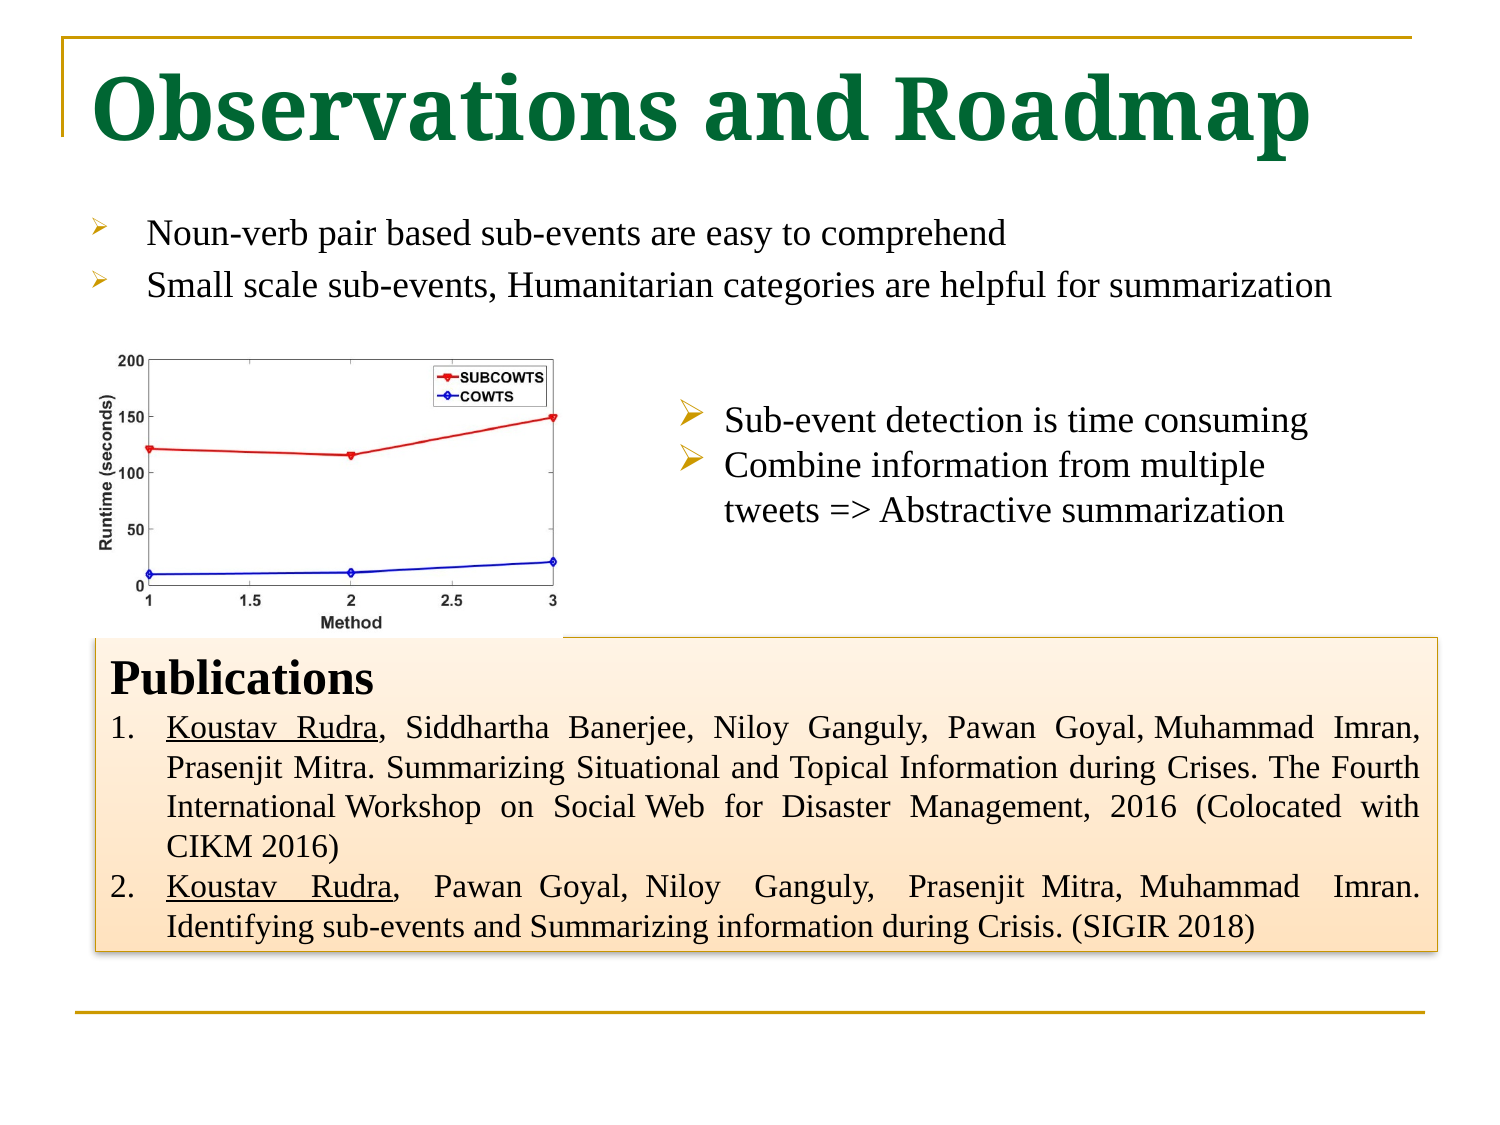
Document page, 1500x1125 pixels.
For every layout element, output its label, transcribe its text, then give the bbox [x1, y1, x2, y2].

text_box Sub-event detection is time consuming Combine information from multiple tweets => Abstractive summarization [662, 387, 1338, 538]
title Observations and Roadmap [74, 45, 1426, 176]
text_box Publications Koustav Rudra, Siddhartha Banerjee, Niloy Ganguly, Pawan Goyal, Muhammad Imran, Prasenjit Mitra. Summarizing Situational and Topical Information during Crises. The Fourth International Workshop on Social Web for Disaster Management, 2016 (Colocated with CIKM 2016) Koustav Rudra, Pawan Goyal, Niloy Ganguly, Prasenjit Mitra, Muhammad Imran. Identifying sub-events and Summarizing information during Crisis. (SIGIR 2018) [95, 637, 1438, 952]
list Noun-verb pair based sub-events are easy to comprehend Small scale sub-events, Humanitarian categories are helpful for summarization [74, 199, 1426, 326]
picture [87, 337, 563, 638]
